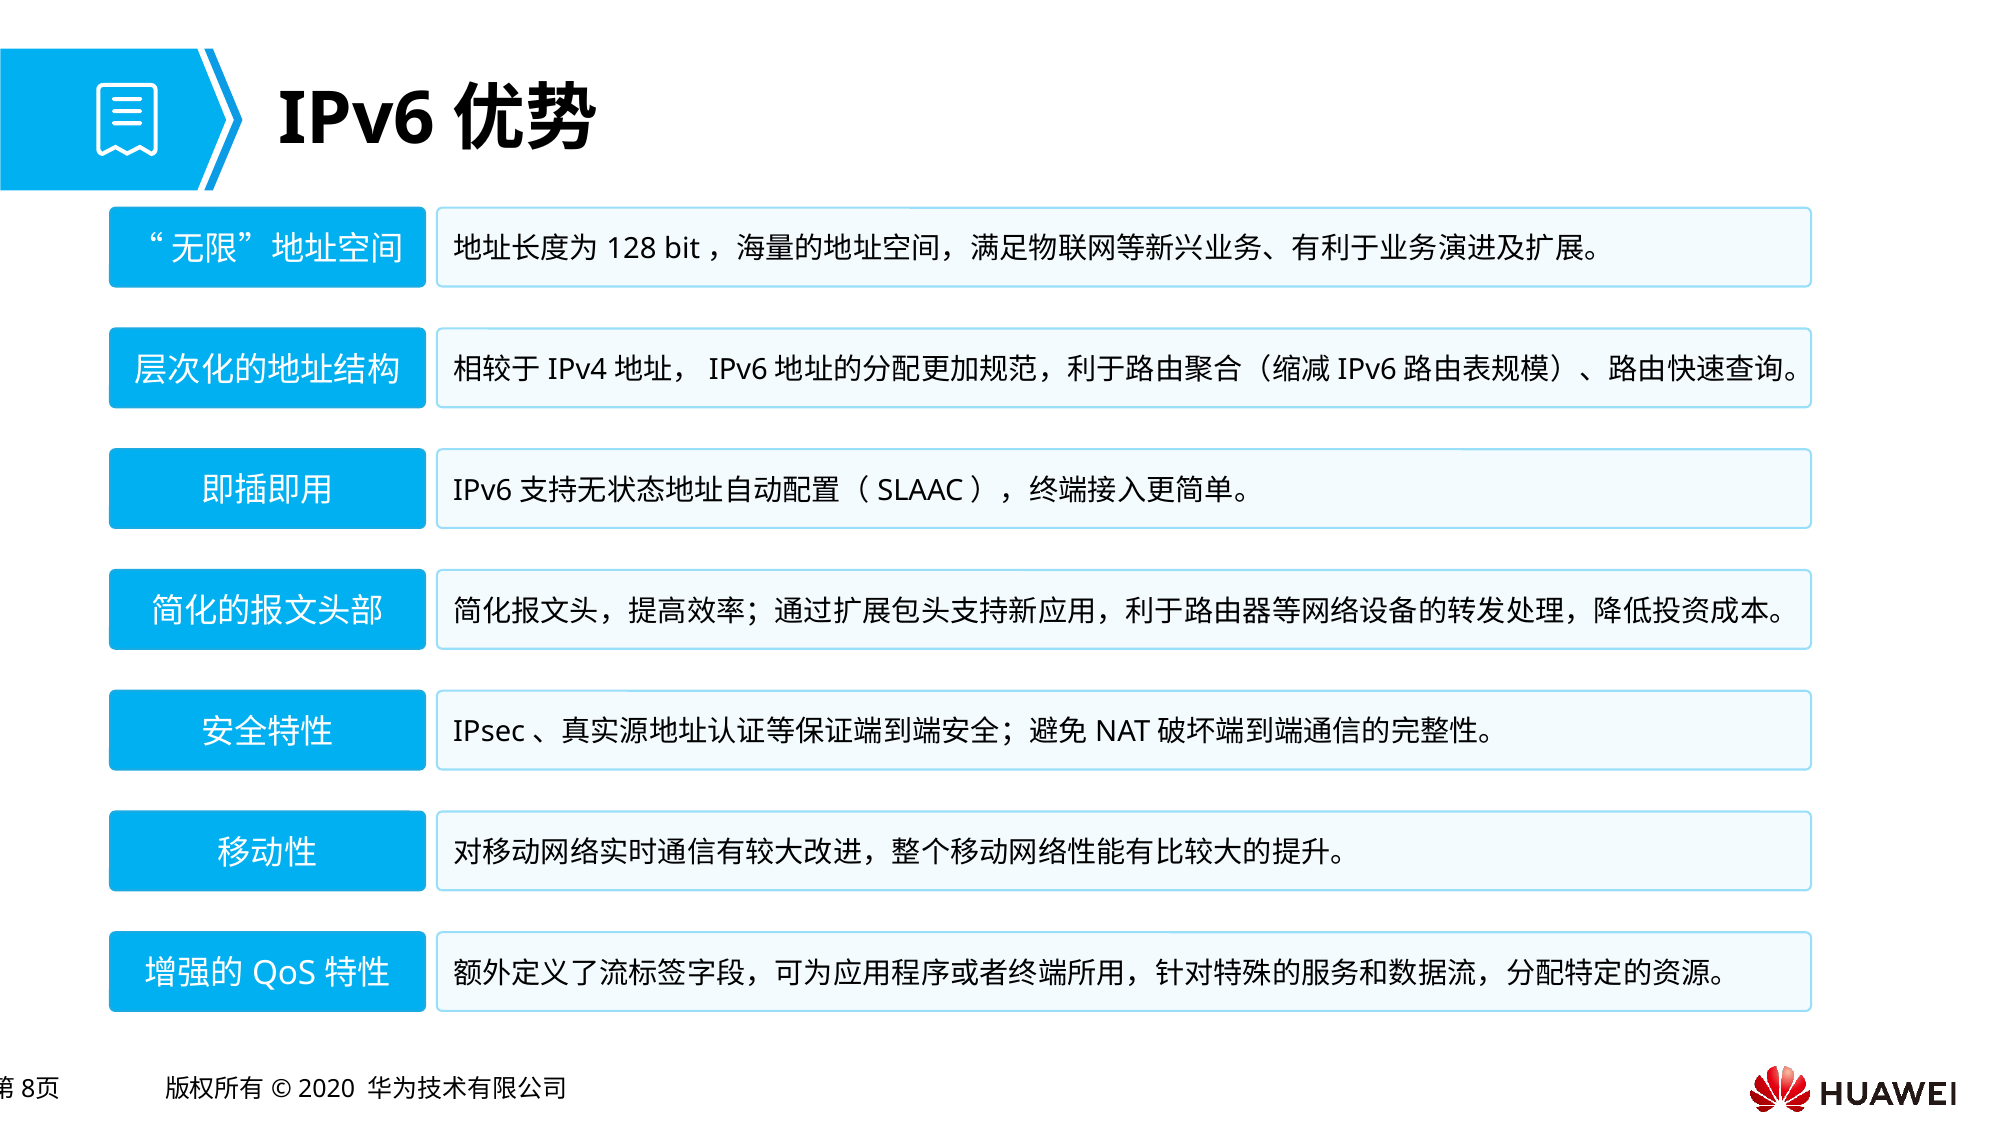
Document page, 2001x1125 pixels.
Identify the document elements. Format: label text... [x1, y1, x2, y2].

text_box 层次化的地址结构 [110, 328, 426, 408]
text_box 增强的QoS特性 [110, 932, 426, 1011]
text_box 安全特性 [110, 690, 426, 770]
title IPv6优势 [261, 67, 1874, 173]
text_box 地址长度为128 bit，海量的地址空间，满足物联网等新兴业务、有利于业务演进及扩展。 [436, 207, 1812, 287]
text_box 即插即用 [110, 449, 426, 528]
text_box 移动性 [110, 811, 426, 891]
text_box 简化的报文头部 [110, 569, 426, 649]
text_box IPv6支持无状态地址自动配置（SLAAC），终端接入更简单。 [436, 449, 1812, 528]
text_box “无限”地址空间 [110, 207, 426, 287]
text_box 对移动网络实时通信有较大改进，整个移动网络性能有比较大的提升。 [436, 811, 1812, 891]
text_box IPsec、真实源地址认证等保证端到端安全；避免NAT破坏端到端通信的完整性。 [436, 690, 1812, 770]
text_box 简化报文头，提高效率；通过扩展包头支持新应用，利于路由器等网络设备的转发处理，降低投资成本。 [436, 569, 1812, 649]
text_box 额外定义了流标签字段，可为应用程序或者终端所用，针对特殊的服务和数据流，分配特定的资源。 [436, 932, 1812, 1011]
picture [1750, 1066, 1956, 1112]
text_box 相较于IPv4地址，IPv6地址的分配更加规范，利于路由聚合（缩减IPv6路由表规模）、路由快速查询。 [436, 328, 1812, 408]
